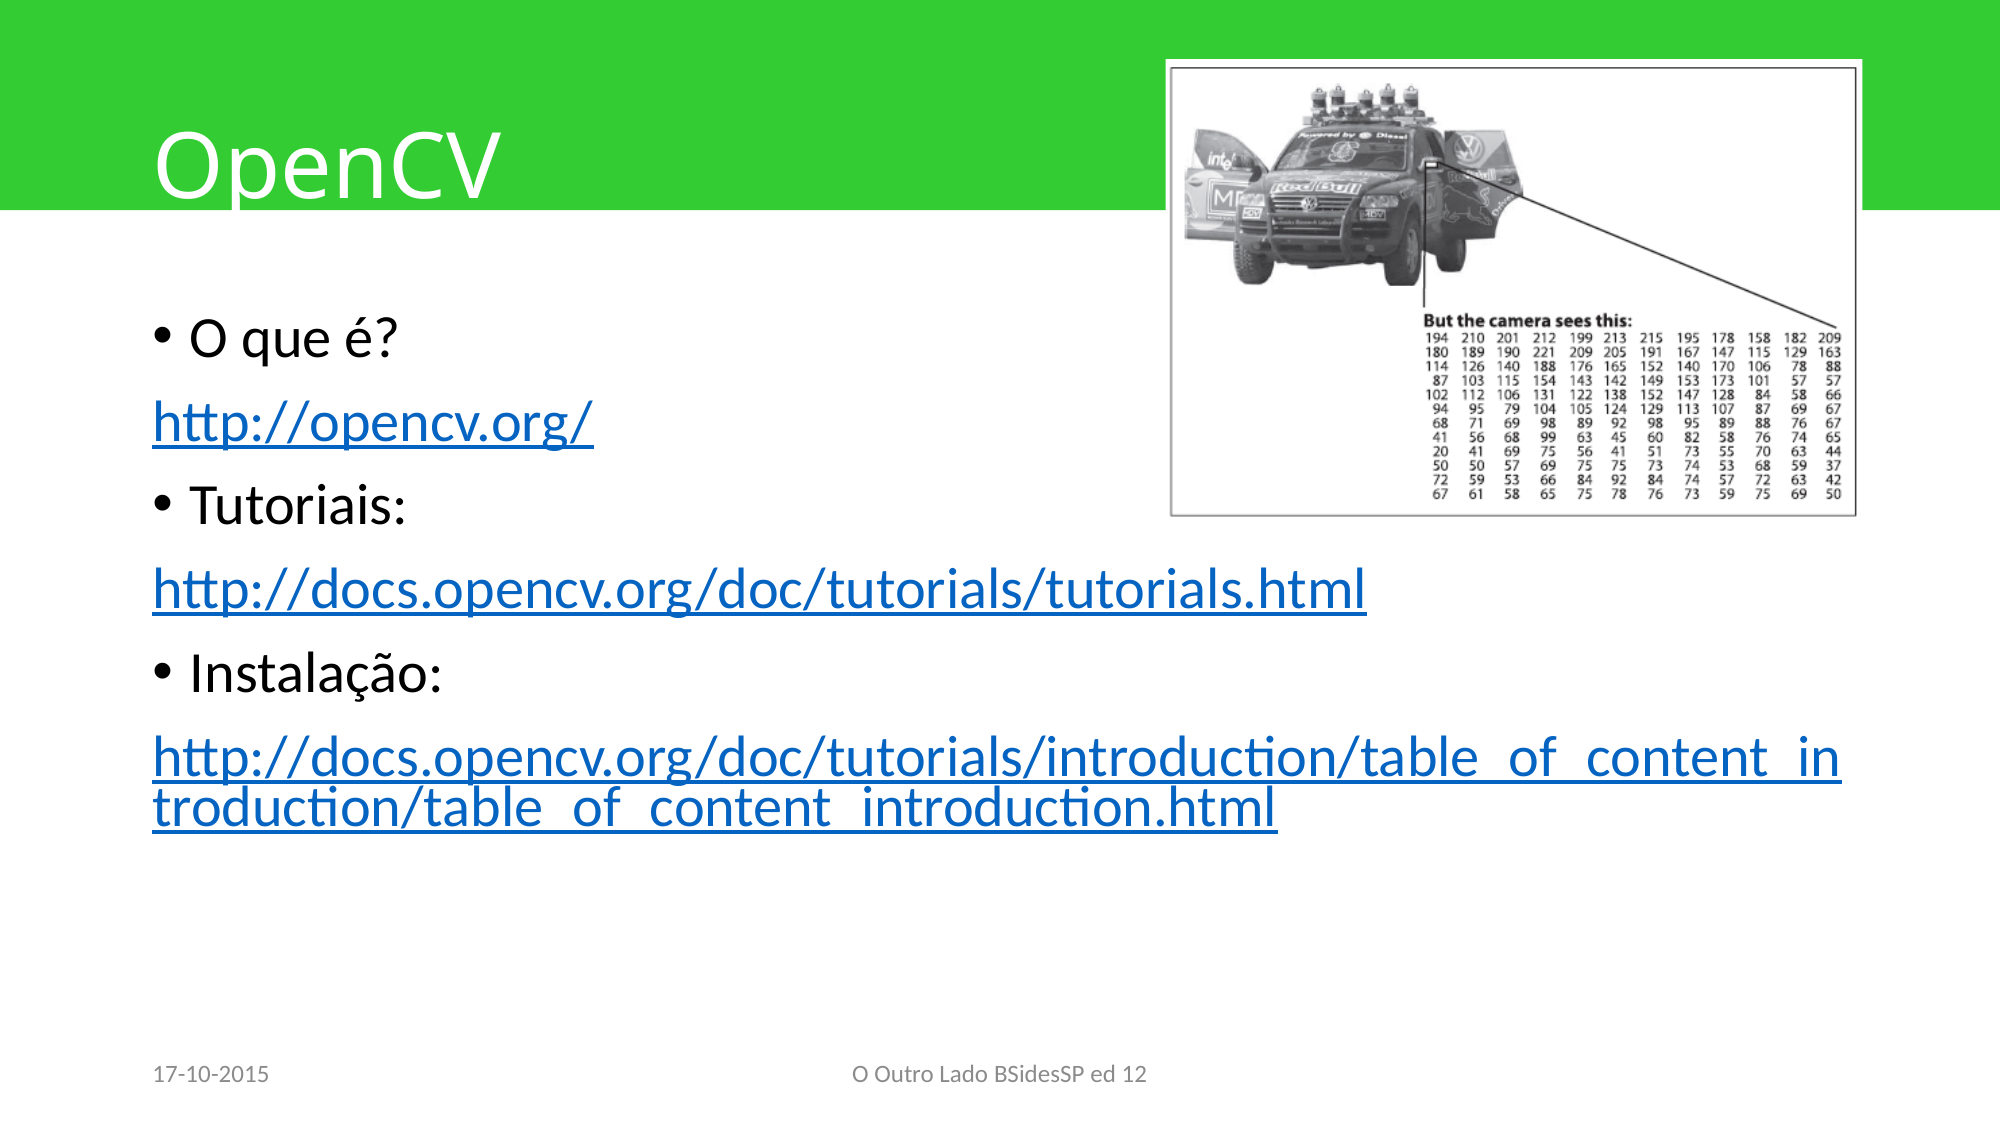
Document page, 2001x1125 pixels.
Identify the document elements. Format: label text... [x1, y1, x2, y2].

picture [1165, 59, 1863, 518]
text_box [0, 0, 2000, 211]
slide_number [137, 1042, 588, 1103]
list O que é? http://opencv.org/ Tutoriais: http://docs.opencv.org/doc/tutorials/tutorials.html Instalação: http://docs.opencv.org/doc/tutorials/introduction/table_of_content_introduction/table_of_content_introduction.html [137, 299, 1863, 1014]
footer O Outro Lado BSidesSP ed 12 [662, 1042, 1338, 1103]
title OpenCV [137, 59, 1165, 278]
